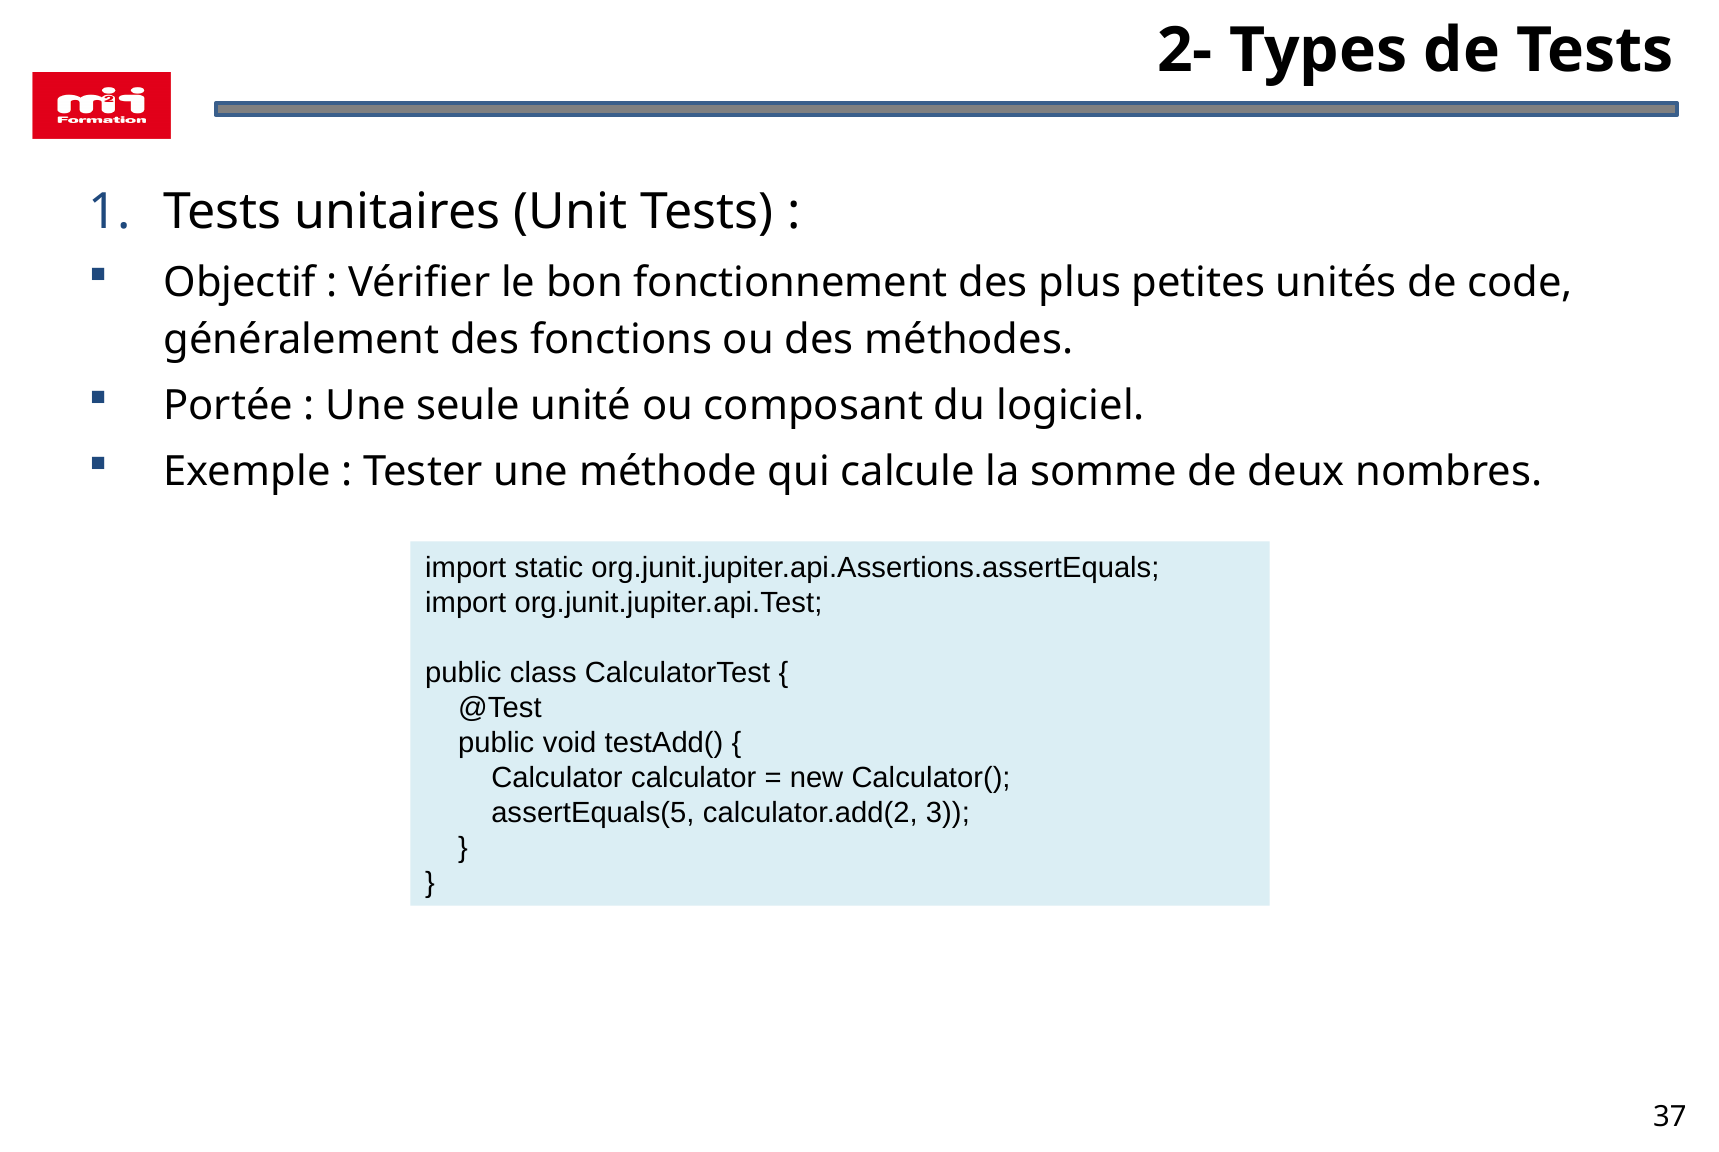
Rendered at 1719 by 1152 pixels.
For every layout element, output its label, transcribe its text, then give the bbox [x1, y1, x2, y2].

slide_number 37 [1620, 1090, 1719, 1152]
text_box import static org.junit.jupiter.api.Assertions.assertEquals; import org.junit.jupiter.api.Test; public class CalculatorTest { @Test public void testAdd() { Calculator calculator = new Calculator(); assertEquals(5, calculator.add(2, 3)); } } [410, 541, 1270, 906]
text_box Tests unitaires (Unit Tests) : Objectif : Vérifier le bon fonctionnement des plus petites unités de code, généralement des fonctions ou des méthodes. Portée : Une seule unité ou composant du logiciel. Exemple : Tester une méthode qui calcule la somme de deux nombres. [44, 162, 1675, 502]
picture [32, 71, 171, 139]
text_box 2- Types de Tests [435, 8, 1675, 84]
